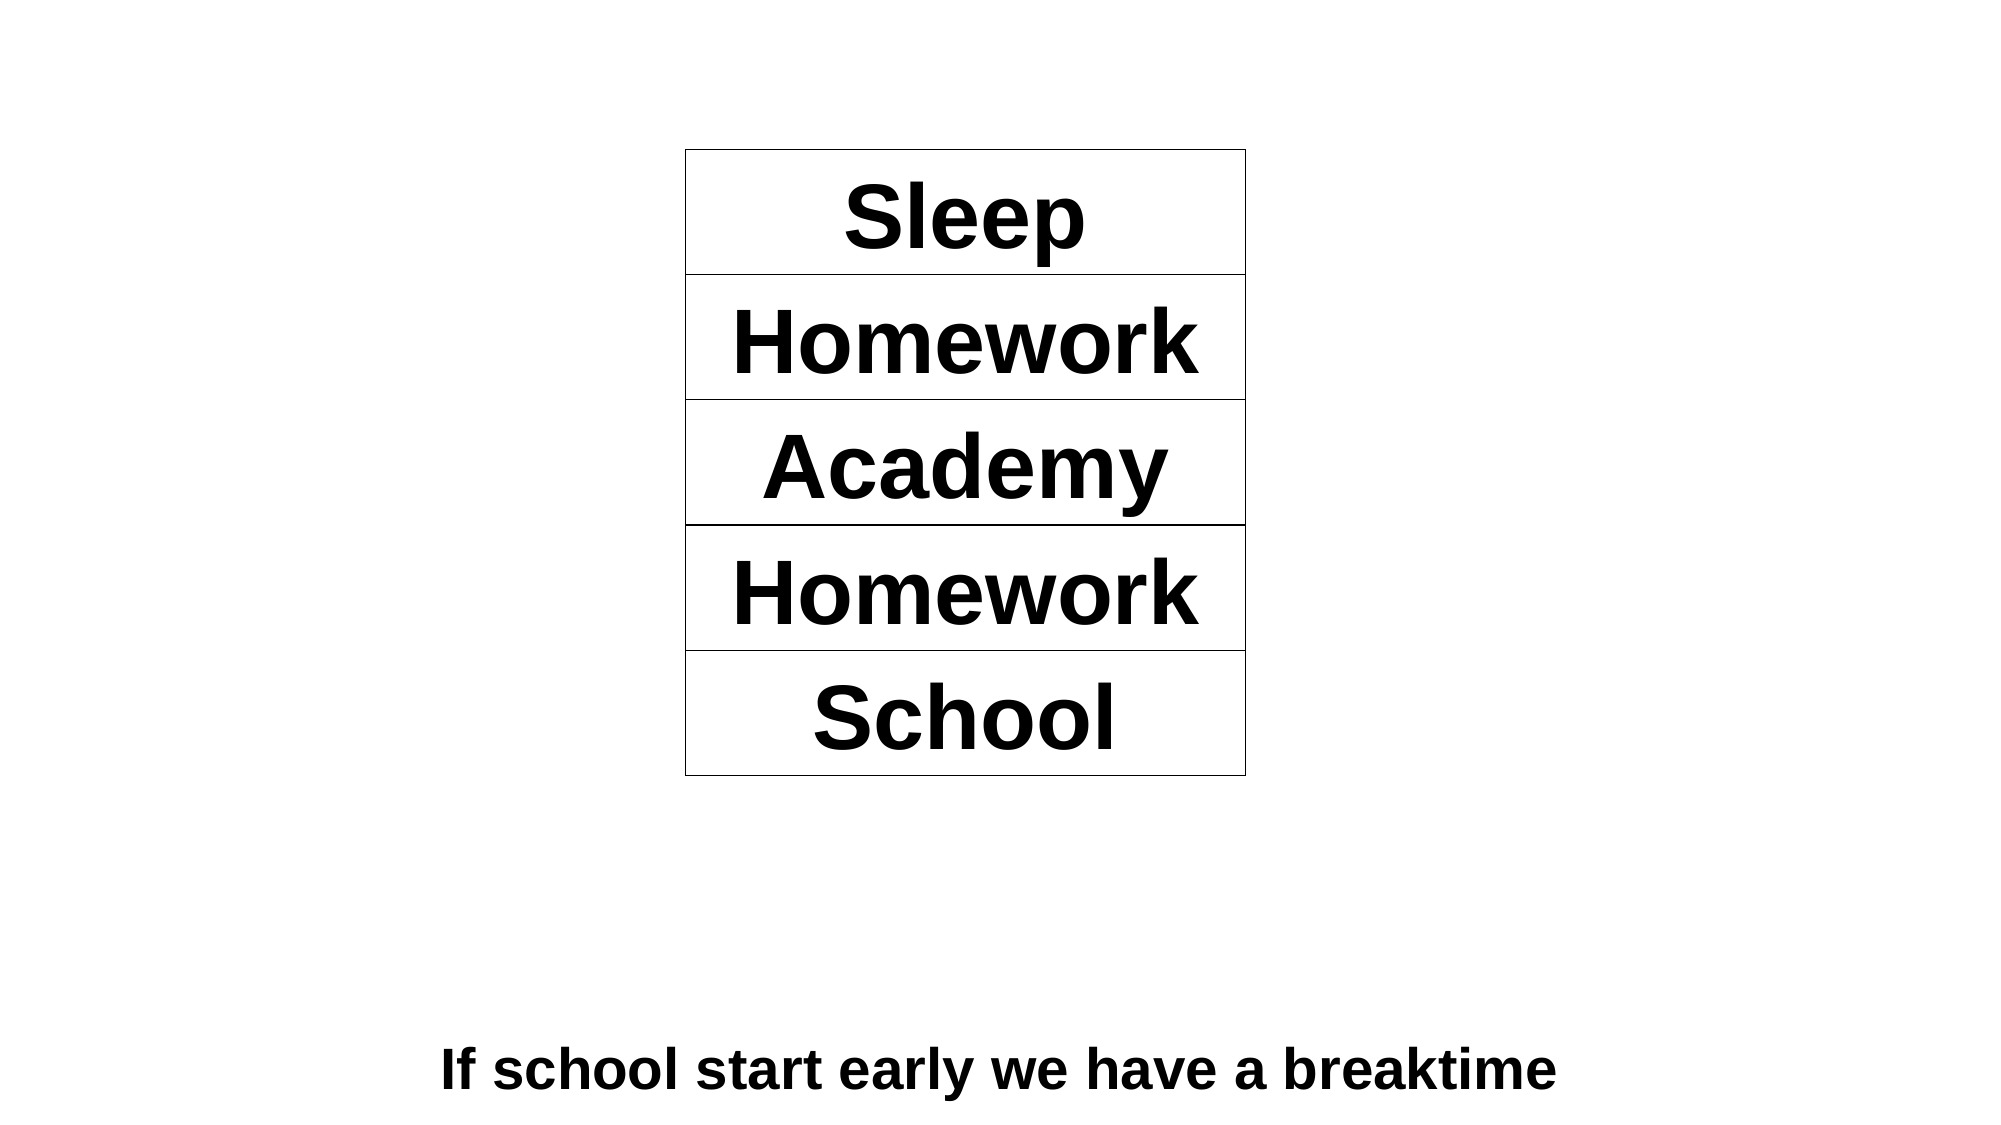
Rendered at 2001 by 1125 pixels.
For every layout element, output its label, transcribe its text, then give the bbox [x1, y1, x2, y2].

text_box Sleep [685, 149, 1246, 275]
text_box Homework [685, 275, 1246, 400]
text_box Academy [685, 400, 1246, 525]
text_box If school start early we have a breaktime [0, 1023, 2000, 1109]
text_box Homework [685, 525, 1246, 650]
text_box School [685, 650, 1246, 776]
